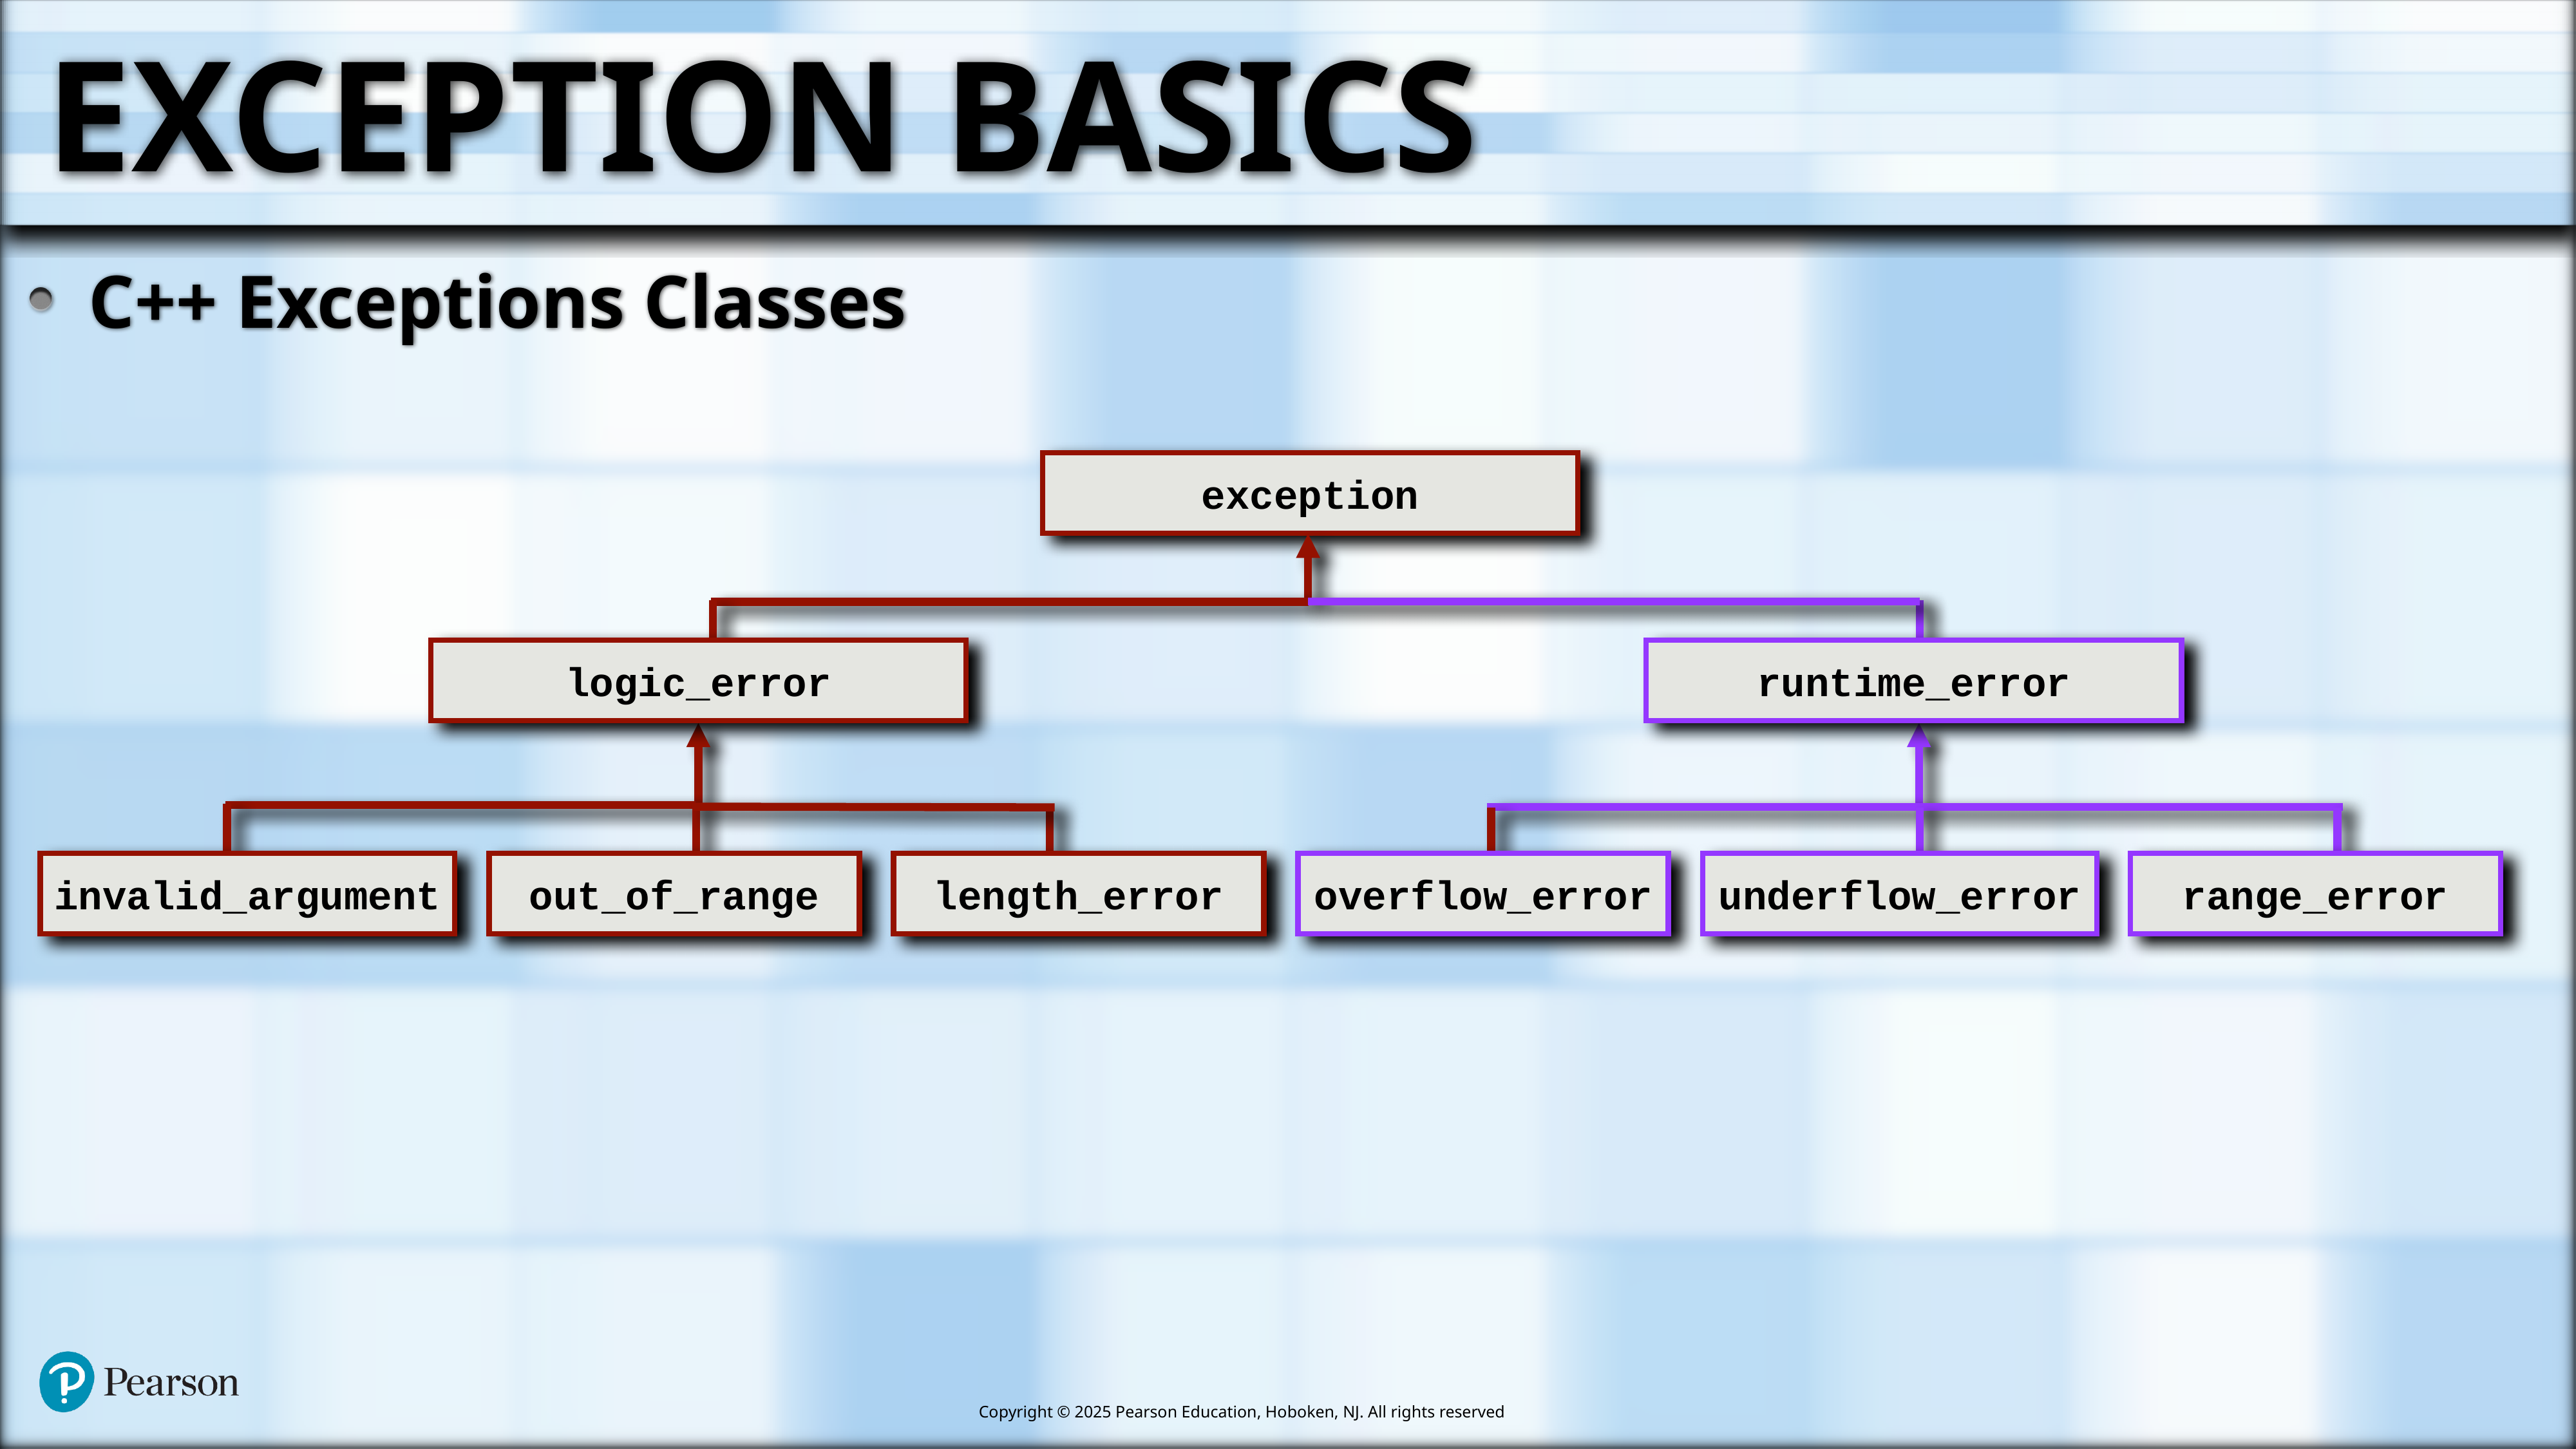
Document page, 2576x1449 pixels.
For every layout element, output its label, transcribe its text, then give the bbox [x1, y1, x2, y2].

text_box logic_error [430, 639, 966, 721]
text_box exception [1042, 453, 1578, 534]
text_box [1307, 600, 1920, 673]
text_box overflow_error [1298, 853, 1669, 934]
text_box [710, 533, 1309, 673]
text_box range_error [2130, 853, 2501, 934]
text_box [692, 806, 1055, 880]
text_box length_error [893, 853, 1264, 934]
text_box underflow_error [1702, 880, 2098, 934]
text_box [1487, 723, 2343, 880]
text_box out_of_range [489, 876, 860, 934]
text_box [225, 723, 699, 876]
title Exception Basics [37, 0, 2319, 222]
text_box invalid_argument [40, 853, 455, 934]
list C++ Exceptions Classes [19, 247, 993, 573]
picture [0, 0, 2576, 1449]
text_box runtime_error [1646, 639, 2182, 721]
